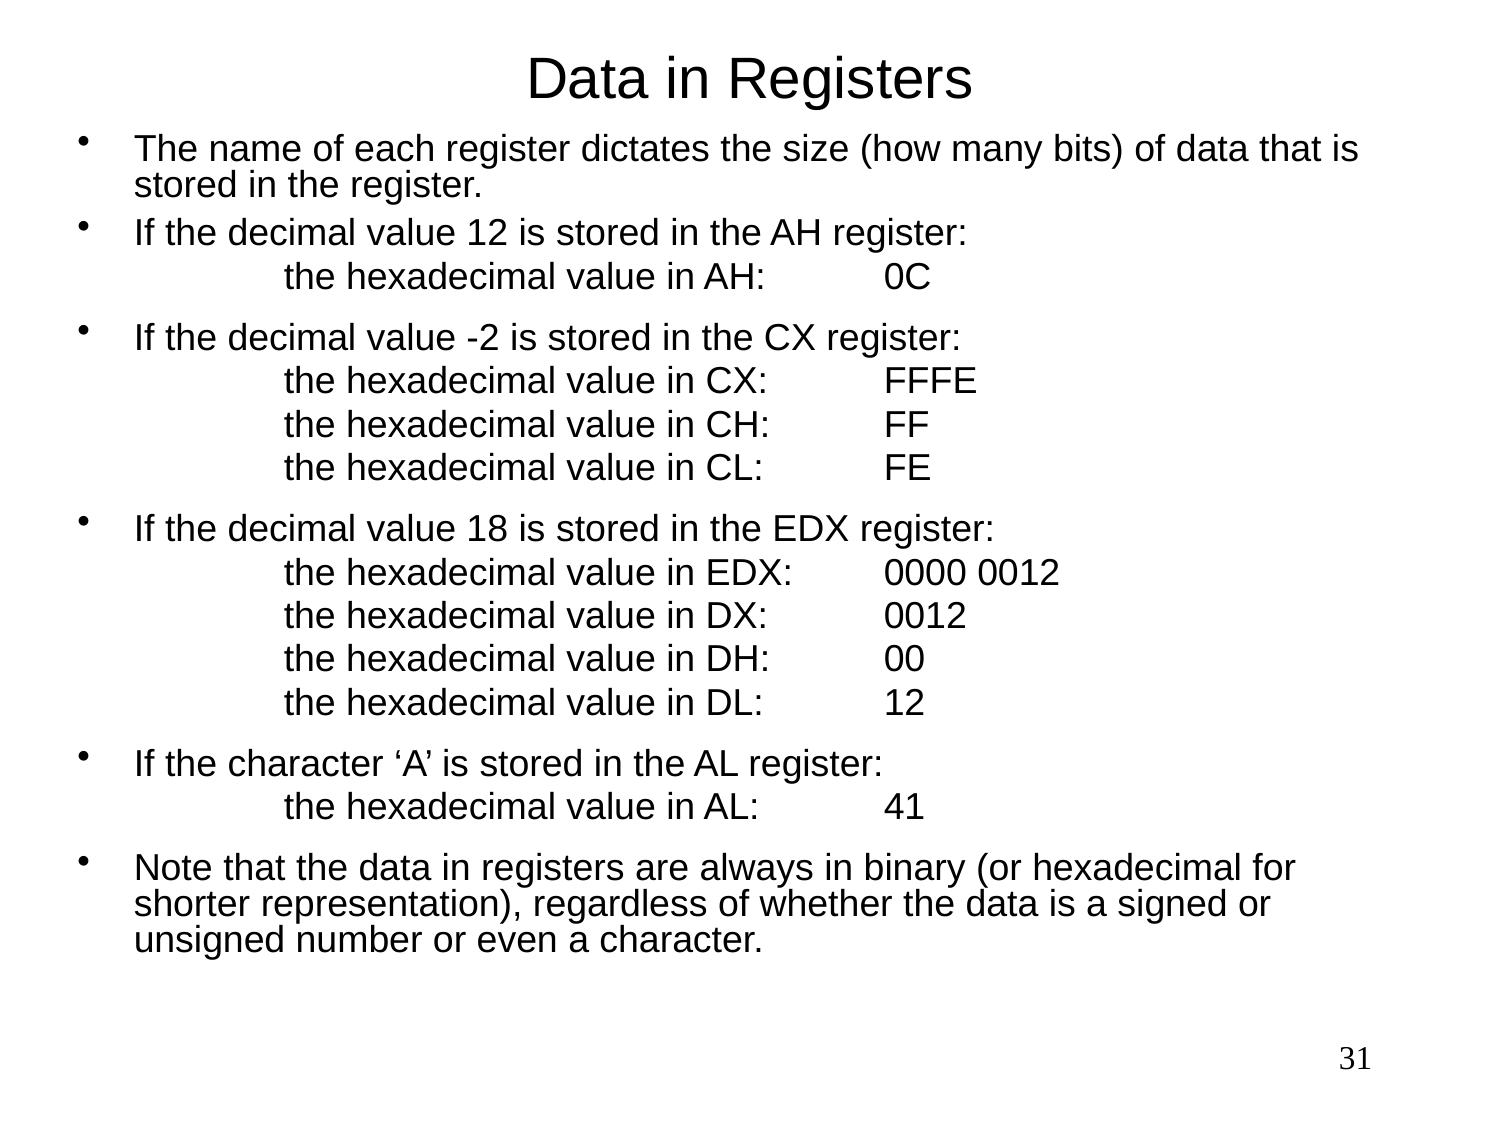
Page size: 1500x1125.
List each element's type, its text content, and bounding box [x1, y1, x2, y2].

list The name of each register dictates the size (how many bits) of data that is stored in the register. If the decimal value 12 is stored in the AH register: the hexadecimal value in AH: 0C If the decimal value -2 is stored in the CX register: the hexadecimal value in CX: FFFE the hexadecimal value in CH: FF the hexadecimal value in CL: FE If the decimal value 18 is stored in the EDX register: the hexadecimal value in EDX: 0000 0012 the hexadecimal value in DX: 0012 the hexadecimal value in DH: 00 the hexadecimal value in DL: 12 If the character ‘A’ is stored in the AL register: the hexadecimal value in AL: 41 Note that the data in registers are always in binary (or hexadecimal for shorter representation), regardless of whether the data is a signed or unsigned number or even a character. [62, 124, 1426, 976]
title Data in Registers [112, 37, 1388, 113]
slide_number 31 [1224, 1024, 1388, 1088]
